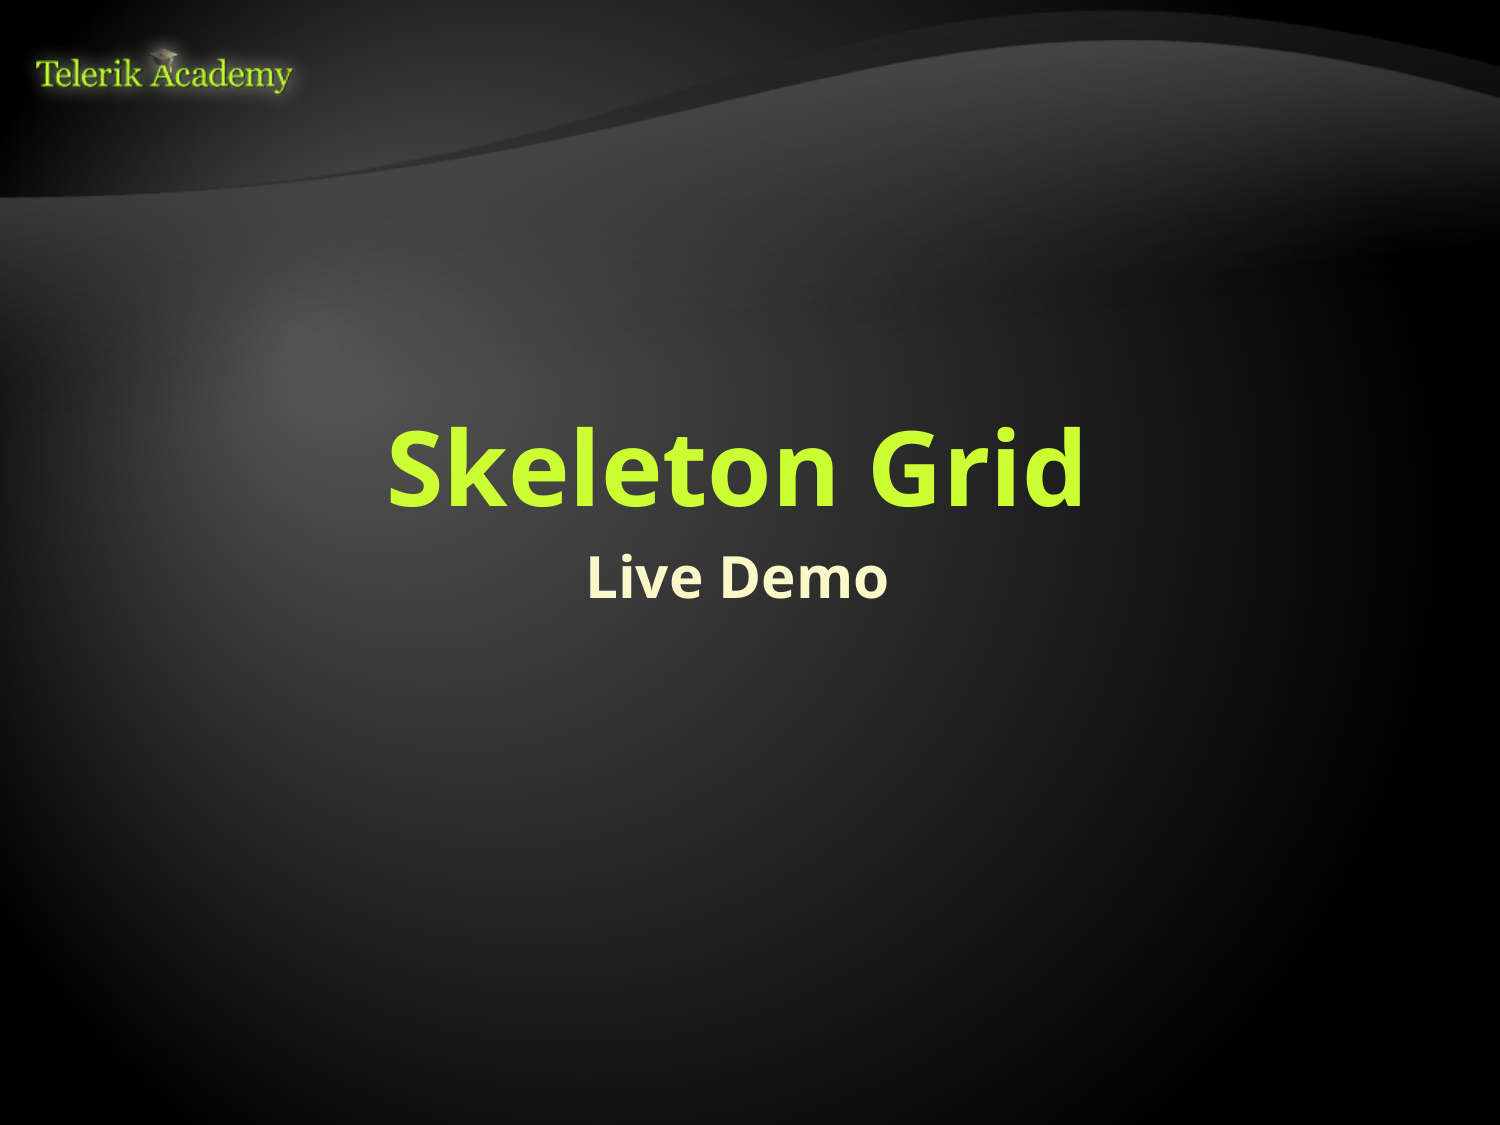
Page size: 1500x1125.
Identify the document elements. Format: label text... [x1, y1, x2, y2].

subtitle Live Demo [37, 537, 1438, 613]
picture [0, 0, 1500, 1125]
title Skeleton Grid [87, 412, 1388, 525]
